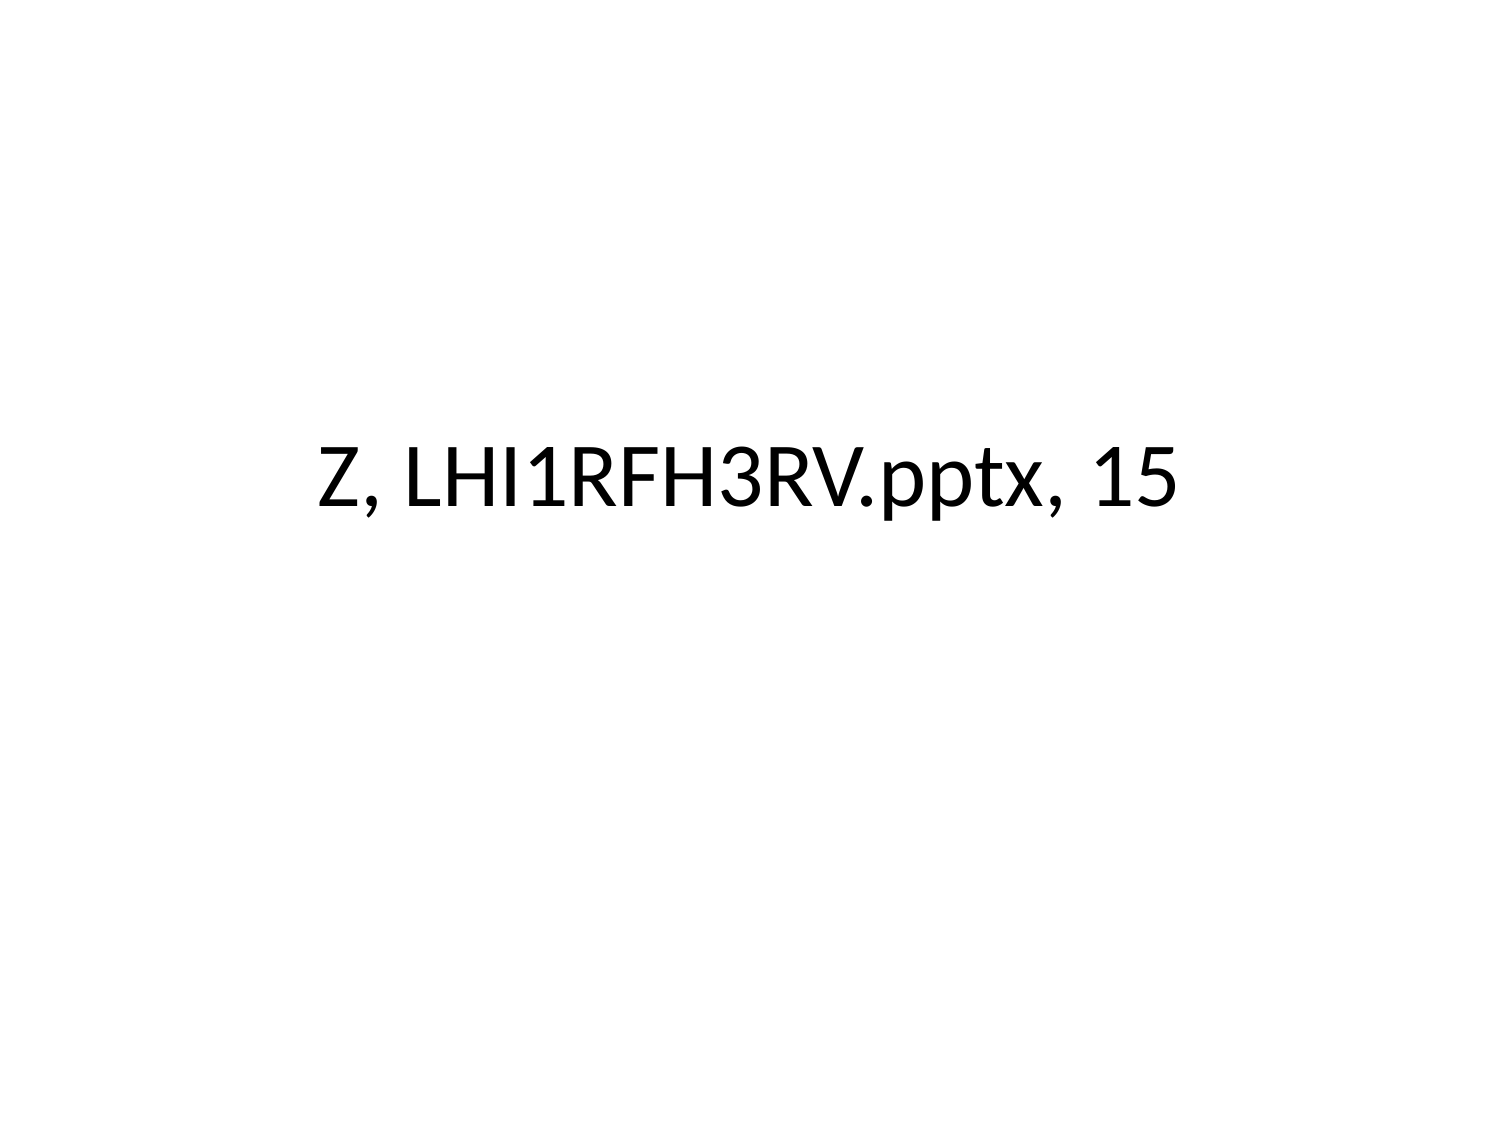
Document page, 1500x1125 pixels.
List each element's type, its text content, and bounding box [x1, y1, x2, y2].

title Z, LHI1RFH3RV.pptx, 15 [112, 349, 1388, 591]
